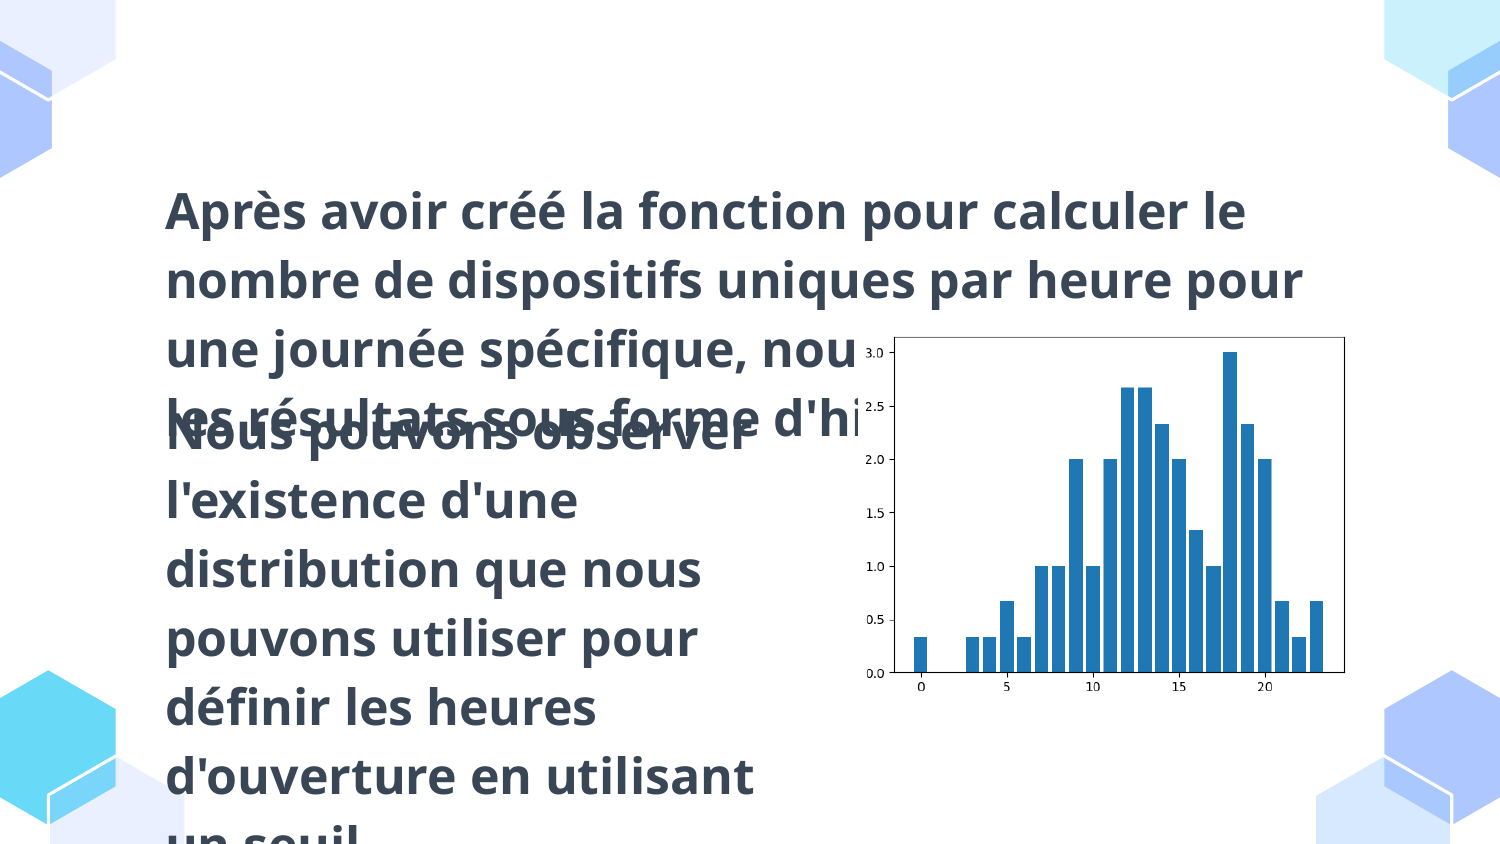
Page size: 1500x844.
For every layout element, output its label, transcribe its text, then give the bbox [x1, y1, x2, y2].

subtitle Nous pouvons observer l'existence d'une distribution que nous pouvons utiliser pour définir les heures d'ouverture en utilisant un seuil. [150, 375, 773, 688]
picture [857, 327, 1351, 702]
subtitle Après avoir créé la fonction pour calculer le nombre de dispositifs uniques par heure pour une journée spécifique, nous avons visualisé les résultats sous forme d'histogramme. [150, 155, 1350, 291]
